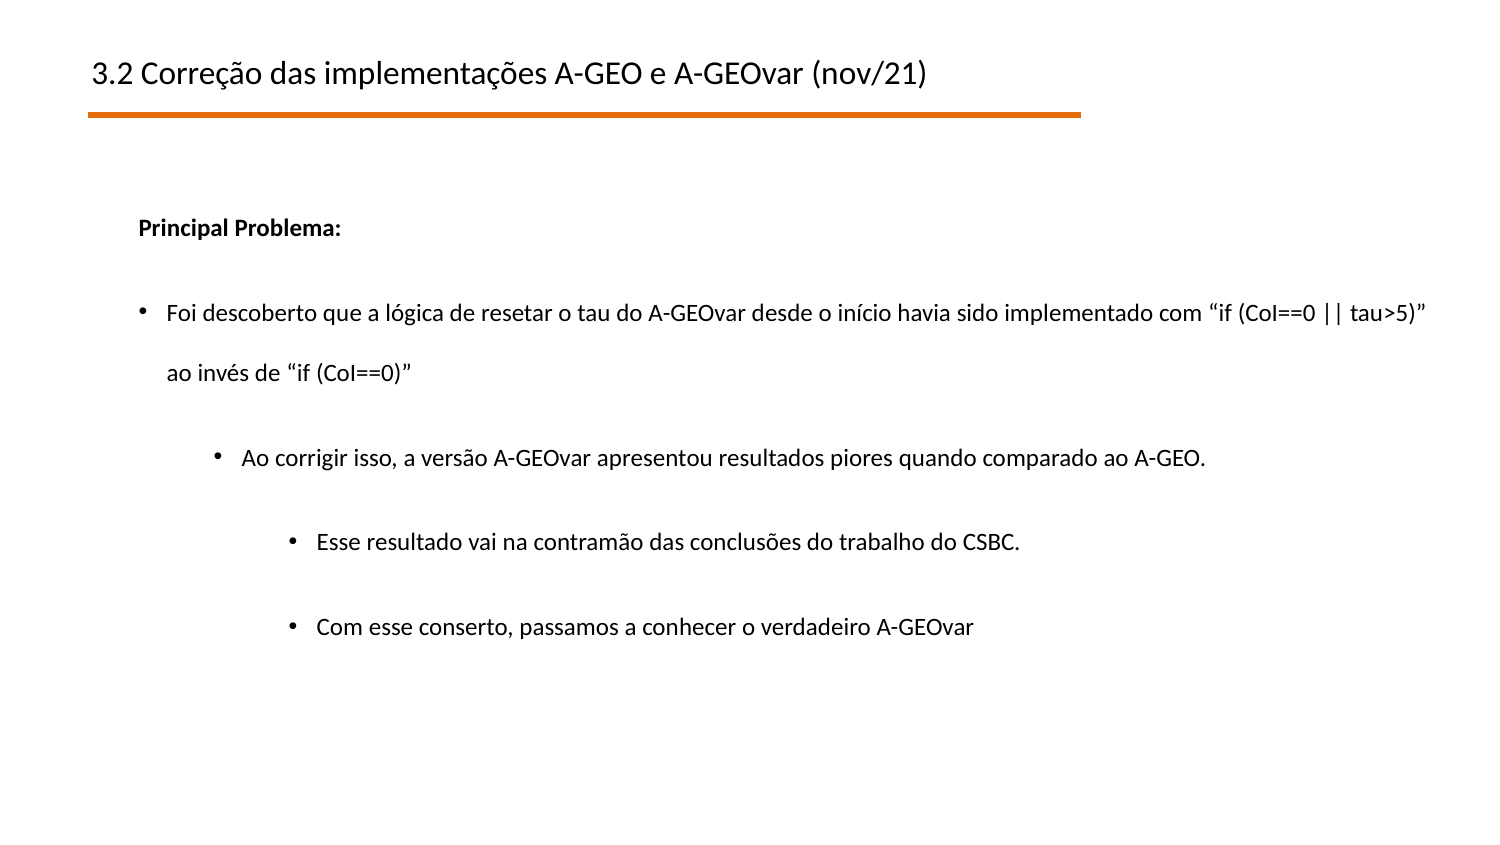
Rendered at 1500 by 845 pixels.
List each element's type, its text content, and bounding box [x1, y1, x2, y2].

text_box Principal Problema: Foi descoberto que a lógica de resetar o tau do A-GEOvar desde o início havia sido implementado com “if (CoI==0 || tau>5)” ao invés de “if (CoI==0)” Ao corrigir isso, a versão A-GEOvar apresentou resultados piores quando comparado ao A-GEO. Esse resultado vai na contramão das conclusões do trabalho do CSBC. Com esse conserto, passamos a conhecer o verdadeiro A-GEOvar [123, 174, 1448, 649]
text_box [76, 44, 1166, 116]
